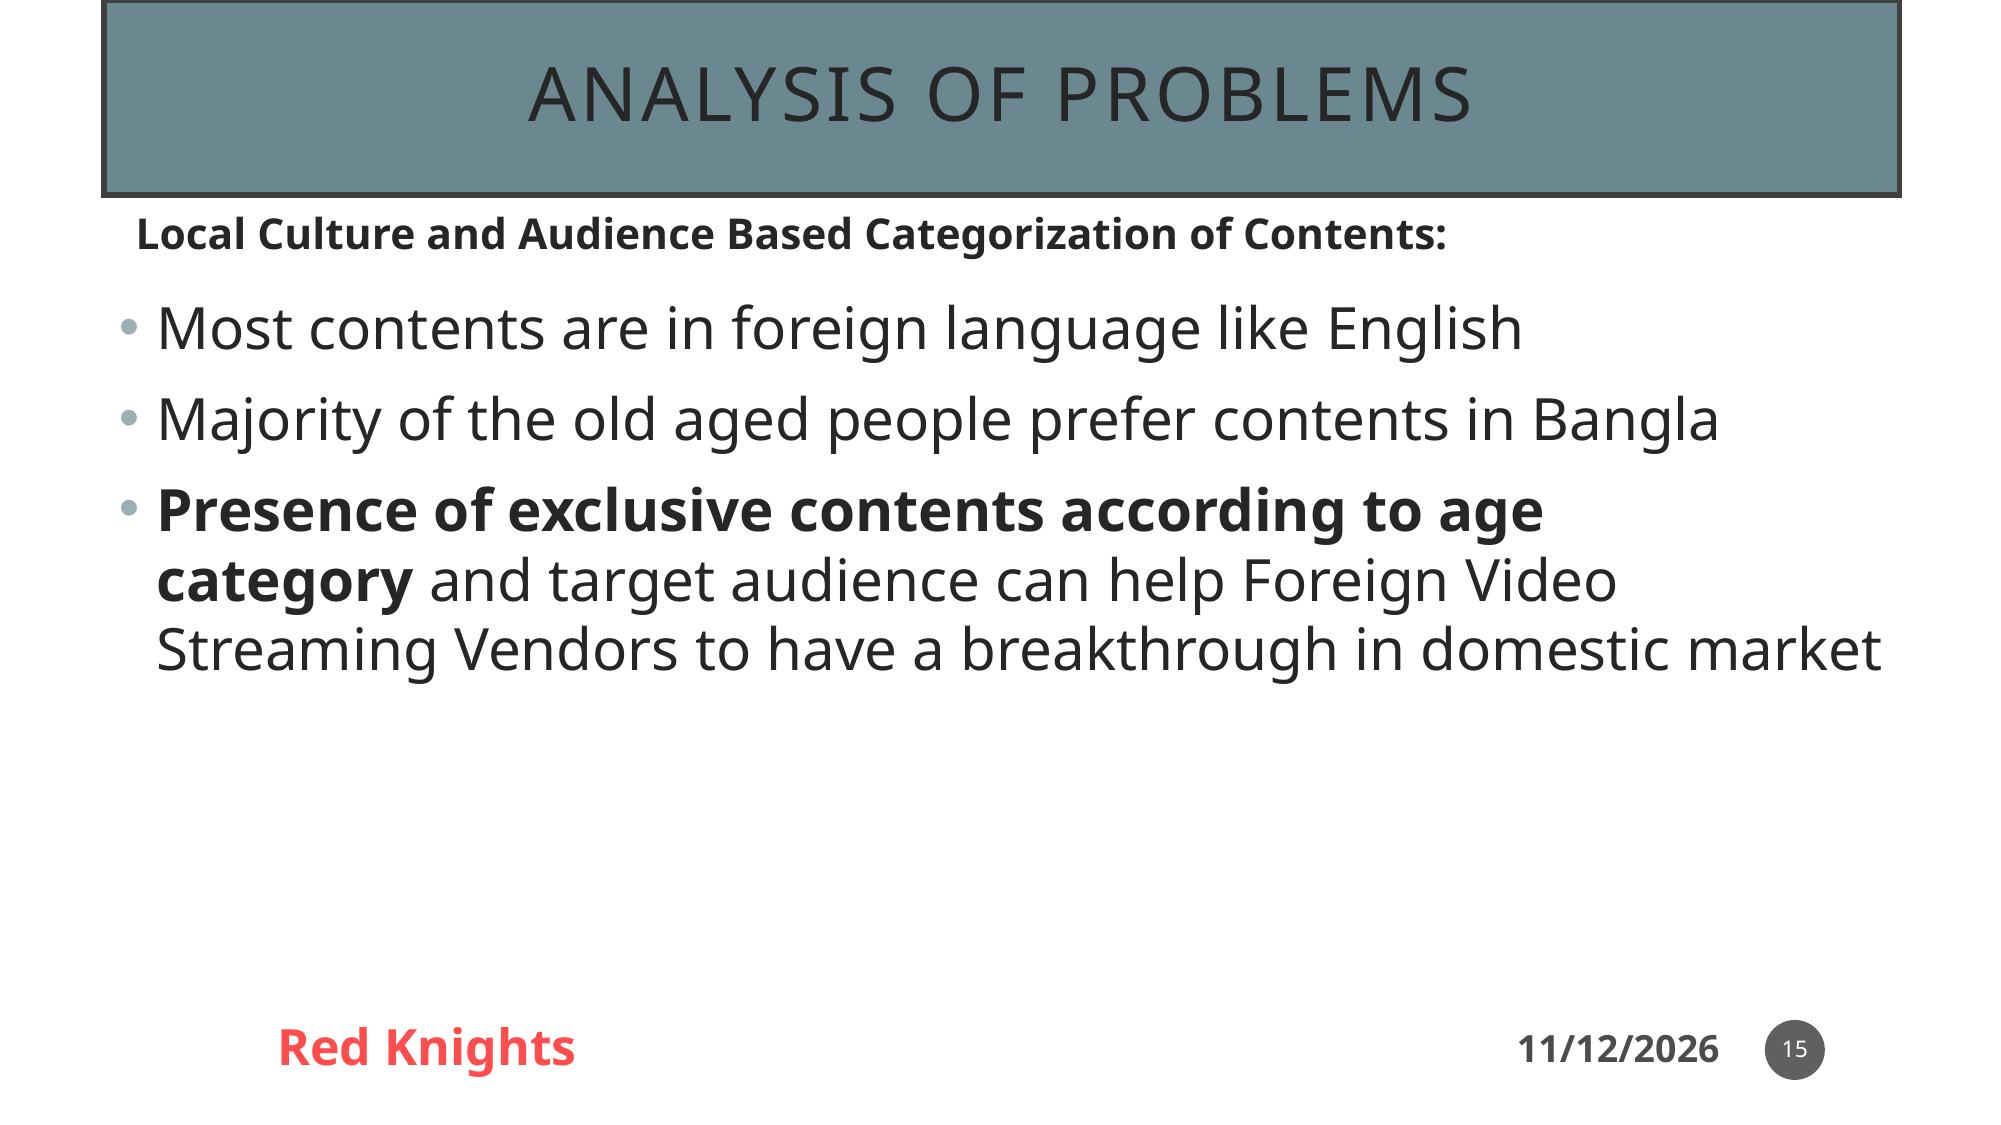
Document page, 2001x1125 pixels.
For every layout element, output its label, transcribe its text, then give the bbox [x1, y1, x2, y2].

text_box Local Culture and Audience Based Categorization of Contents: [120, 199, 1488, 291]
slide_number 14-Nov-20 [1283, 1023, 1735, 1077]
slide_number 15 [1764, 1019, 1825, 1080]
list Most contents are in foreign language like English Majority of the old aged people prefer contents in Bangla Presence of exclusive contents according to age category and target audience can help Foreign Video Streaming Vendors to have a breakthrough in domestic market [103, 283, 1902, 1088]
footer Red Knights [262, 1023, 1231, 1076]
title Analysis of Problems [101, 0, 1902, 198]
